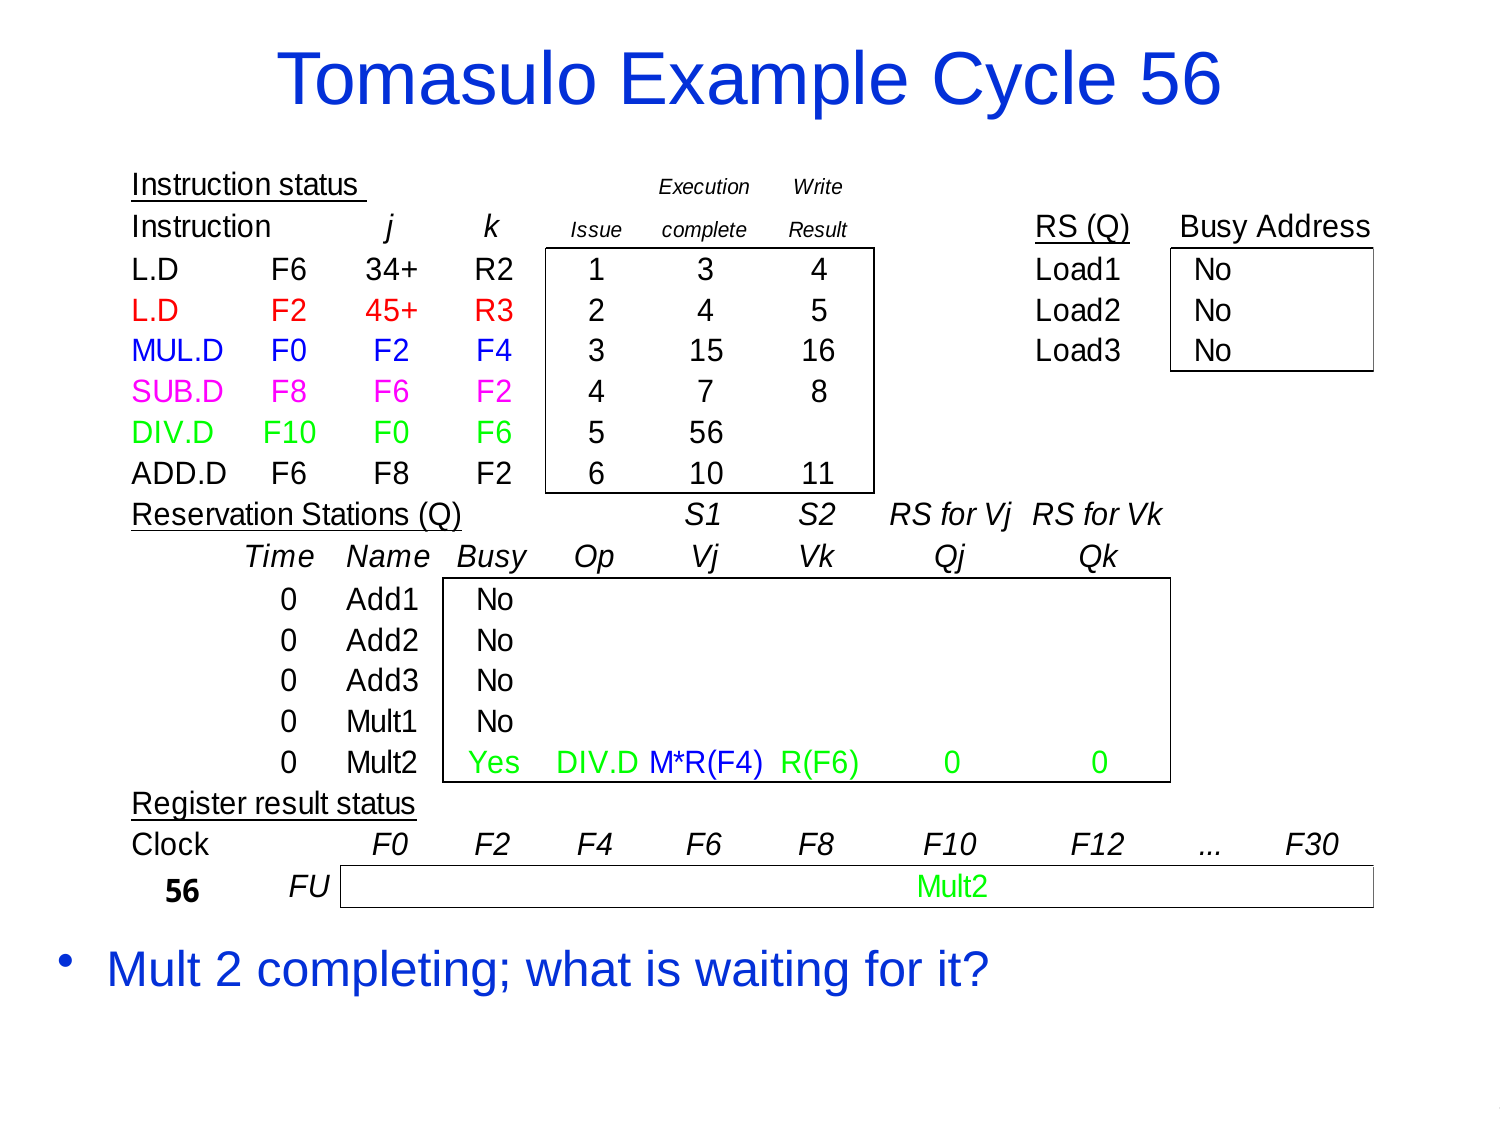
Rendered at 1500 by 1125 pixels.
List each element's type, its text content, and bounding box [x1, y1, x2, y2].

text_box Mult 2 completing; what is waiting for it? [42, 935, 1006, 1005]
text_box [124, 162, 1376, 910]
title Tomasulo Example Cycle 56 [162, 12, 1338, 149]
